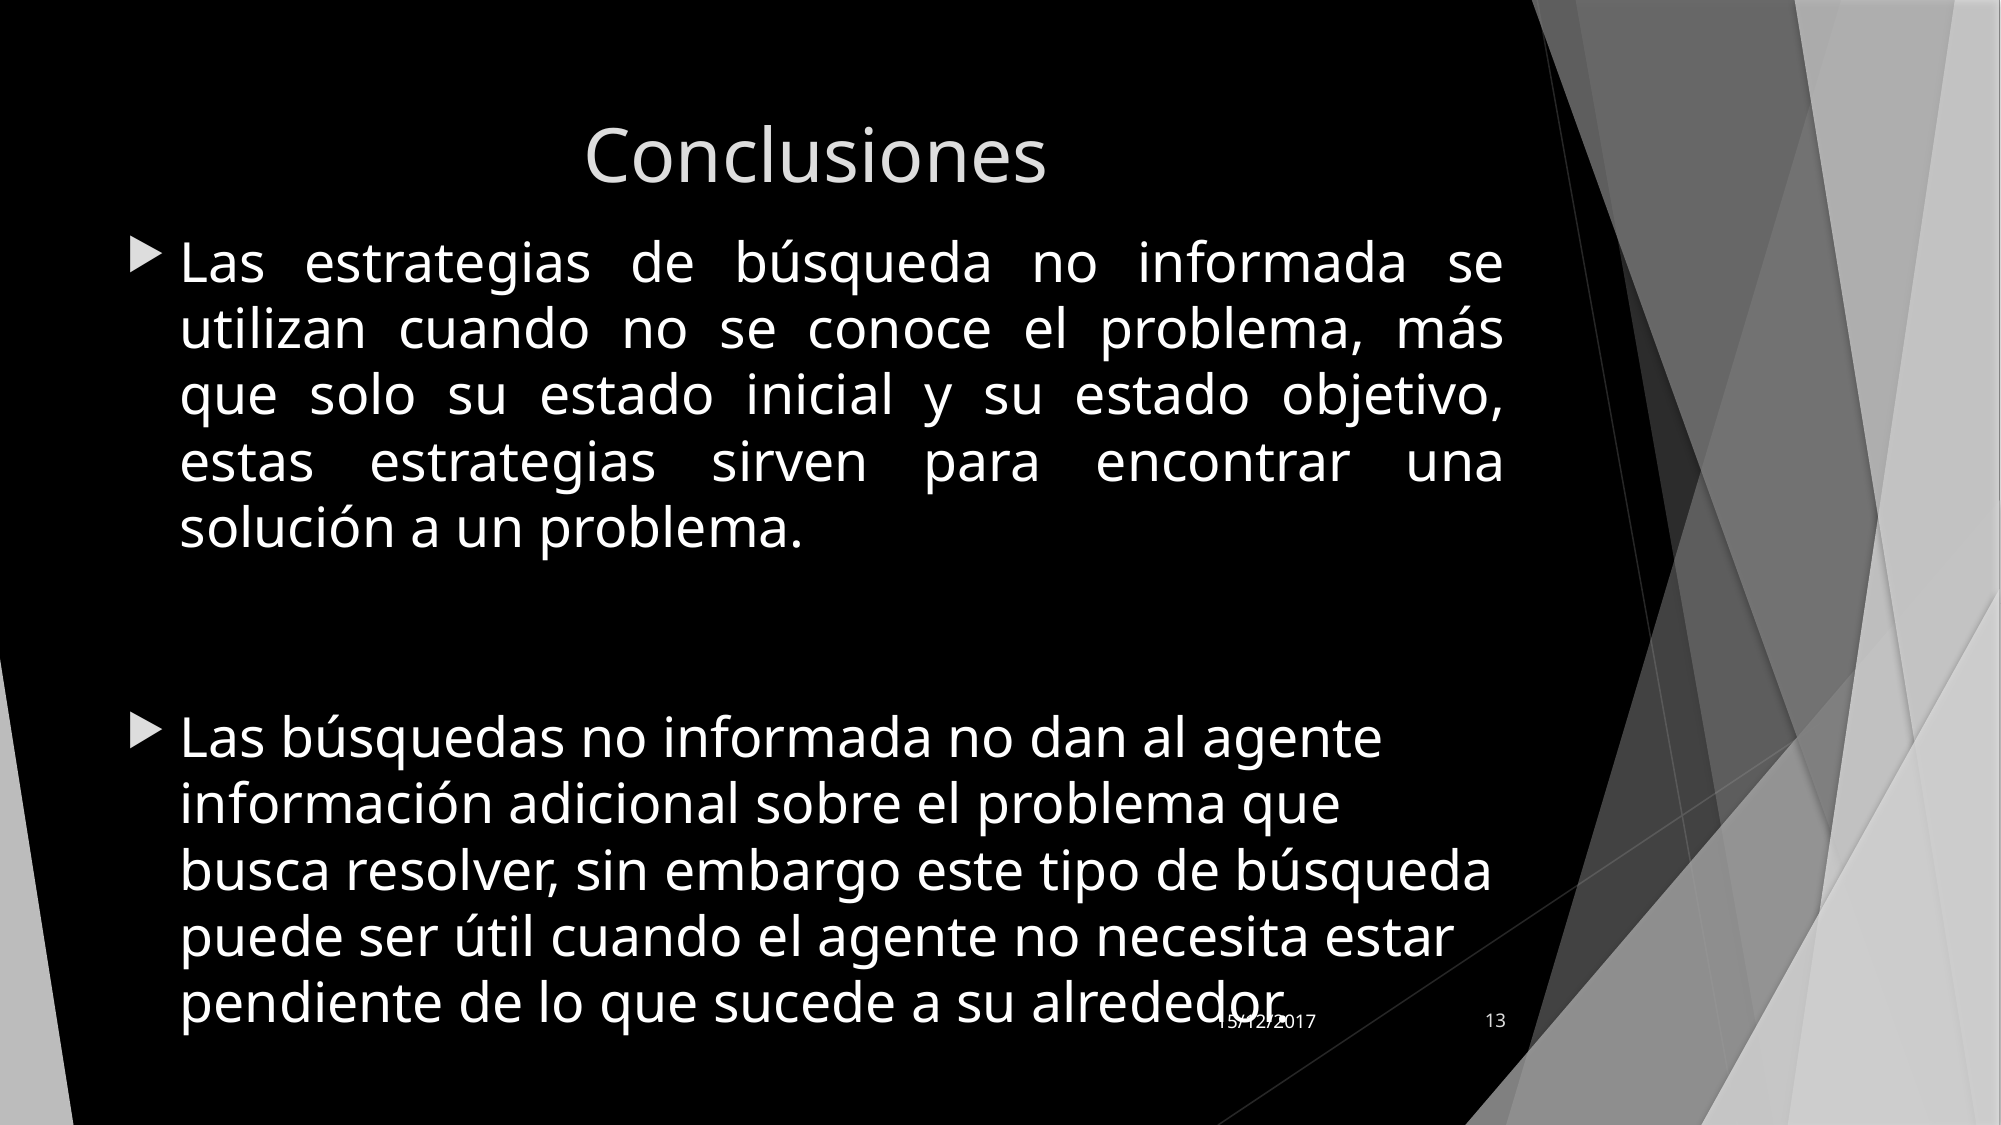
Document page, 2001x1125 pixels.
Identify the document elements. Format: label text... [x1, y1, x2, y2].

title Conclusiones [111, 99, 1522, 219]
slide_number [1181, 991, 1332, 1051]
slide_number 13 [1409, 991, 1522, 1051]
list Las estrategias de búsqueda no informada se utilizan cuando no se conoce el problema, más que solo su estado inicial y su estado objetivo, estas estrategias sirven para encontrar una solución a un problema. Las búsquedas no informada no dan al agente información adicional sobre el problema que busca resolver, sin embargo este tipo de búsqueda puede ser útil cuando el agente no necesita estar pendiente de lo que sucede a su alrededor. [111, 219, 1522, 1054]
